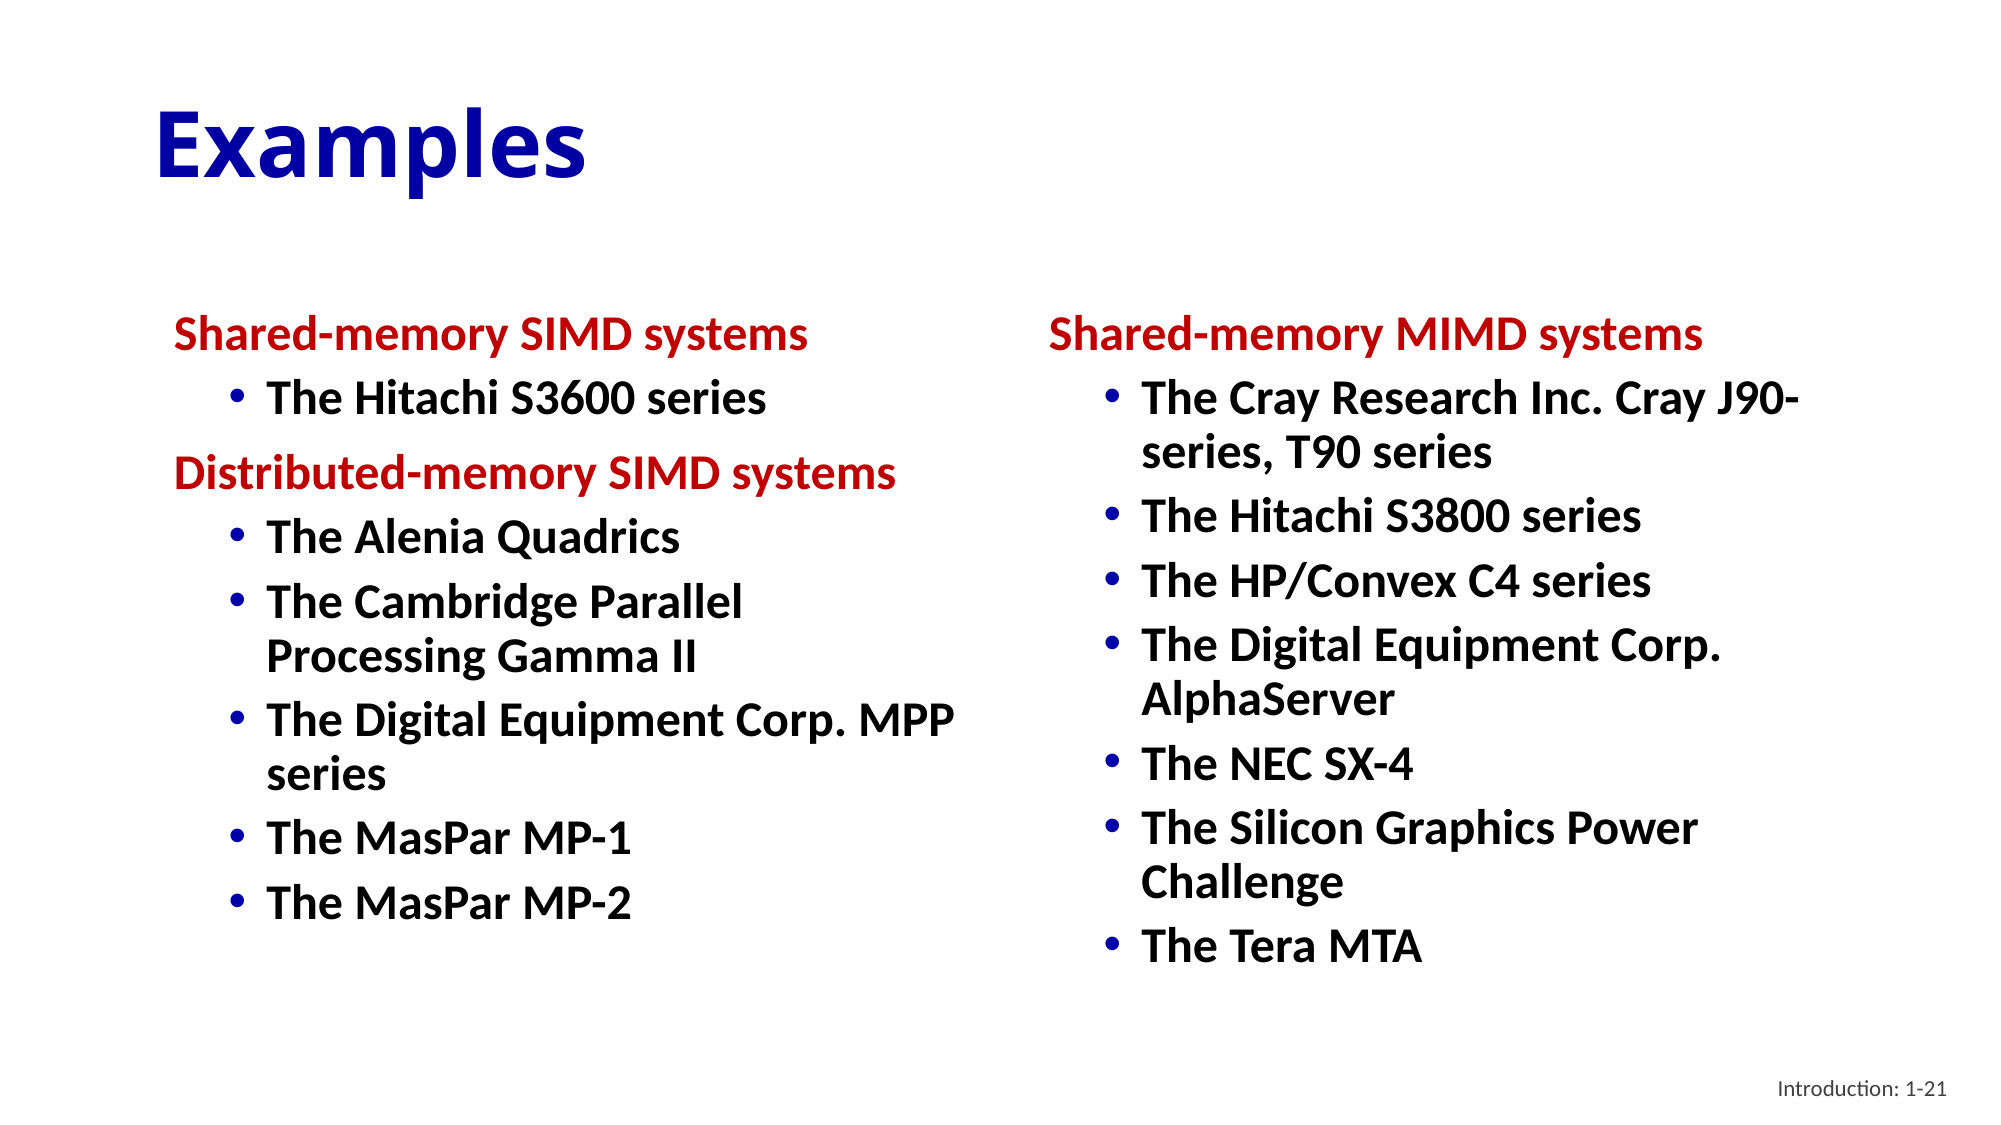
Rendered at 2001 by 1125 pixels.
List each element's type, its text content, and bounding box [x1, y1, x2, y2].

list Shared-memory SIMD systems The Hitachi S3600 series Distributed-memory SIMD systems The Alenia Quadrics The Cambridge Parallel Processing Gamma II The Digital Equipment Corp. MPP series The MasPar MP-1 The MasPar MP-2 [137, 299, 988, 1014]
list Shared-memory MIMD systems The Cray Research Inc. Cray J90-series, T90 series The Hitachi S3800 series The HP/Convex C4 series The Digital Equipment Corp. AlphaServer The NEC SX-4 The Silicon Graphics Power Challenge The Tera MTA [1012, 299, 1863, 1014]
title Examples [137, 74, 1863, 221]
slide_number Introduction: 1-21 [1512, 1056, 1963, 1117]
